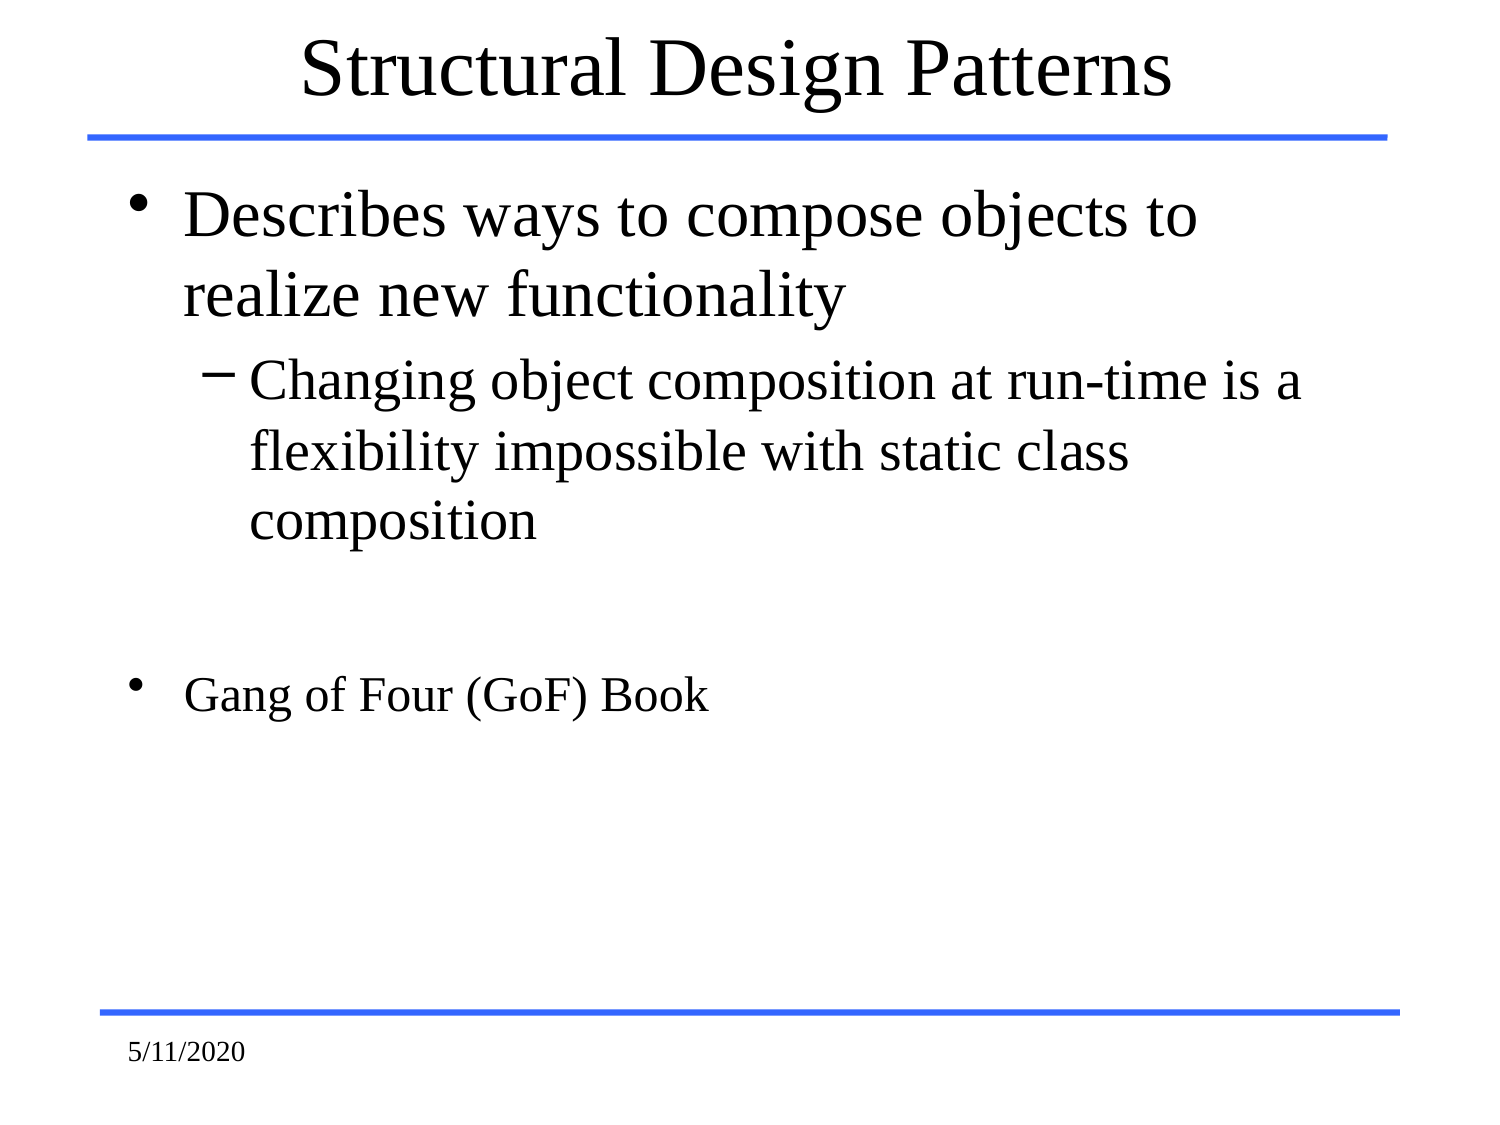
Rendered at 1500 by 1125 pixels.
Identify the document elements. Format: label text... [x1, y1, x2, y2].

title Structural Design Patterns [87, 0, 1388, 125]
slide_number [112, 1025, 425, 1100]
list Describes ways to compose objects to realize new functionality Changing object composition at run-time is a flexibility impossible with static class composition Gang of Four (GoF) Book [112, 162, 1388, 1000]
